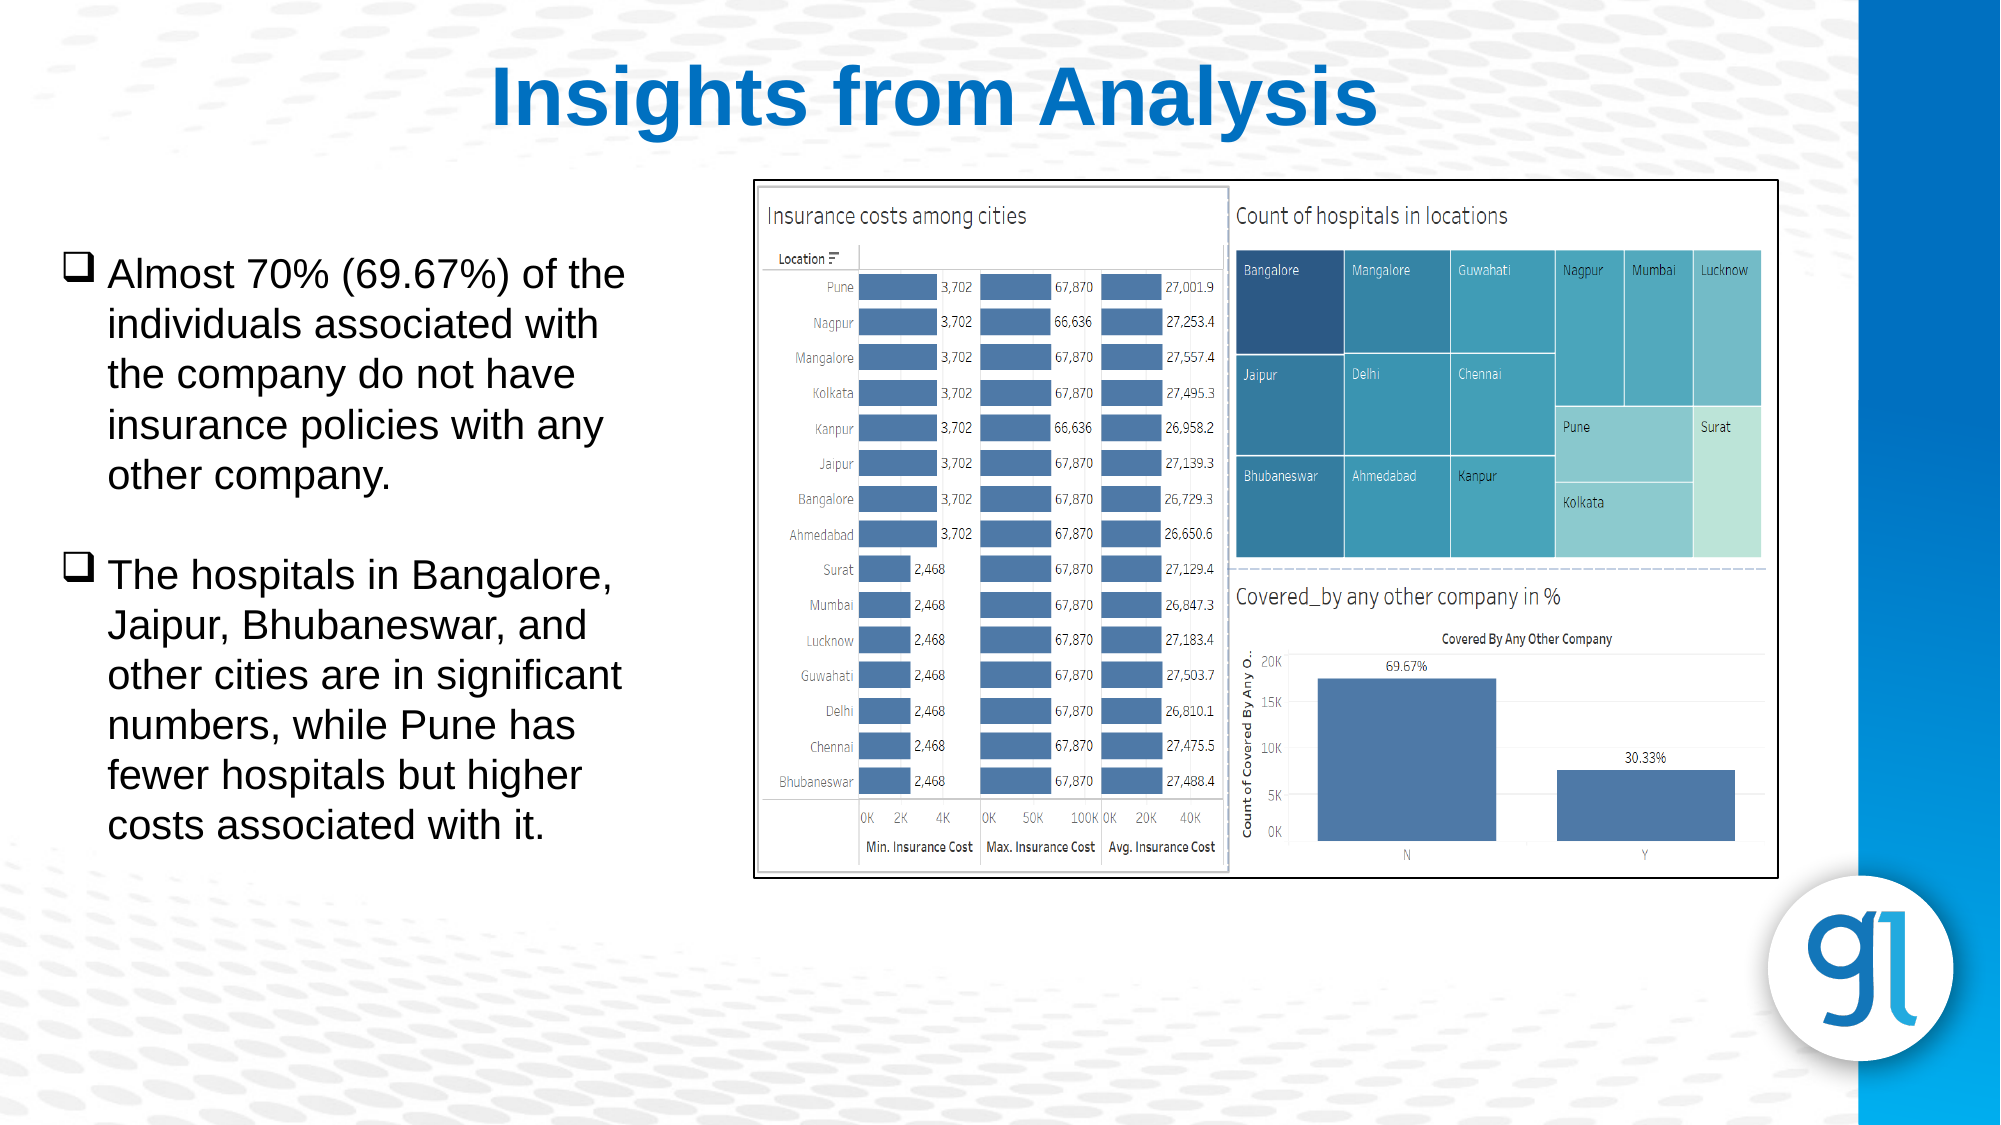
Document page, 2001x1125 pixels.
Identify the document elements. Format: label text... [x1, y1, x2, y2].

text_box Almost 70% (69.67%) of the individuals associated with the company do not have insurance policies with any other company. The hospitals in Bangalore, Jaipur, Bhubaneswar, and other cities are in significant numbers, while Pune has fewer hospitals but higher costs associated with it. [45, 239, 683, 900]
picture [1798, 905, 1924, 1031]
picture [0, 0, 2000, 1125]
text_box Insights from Analysis [59, 34, 1811, 150]
